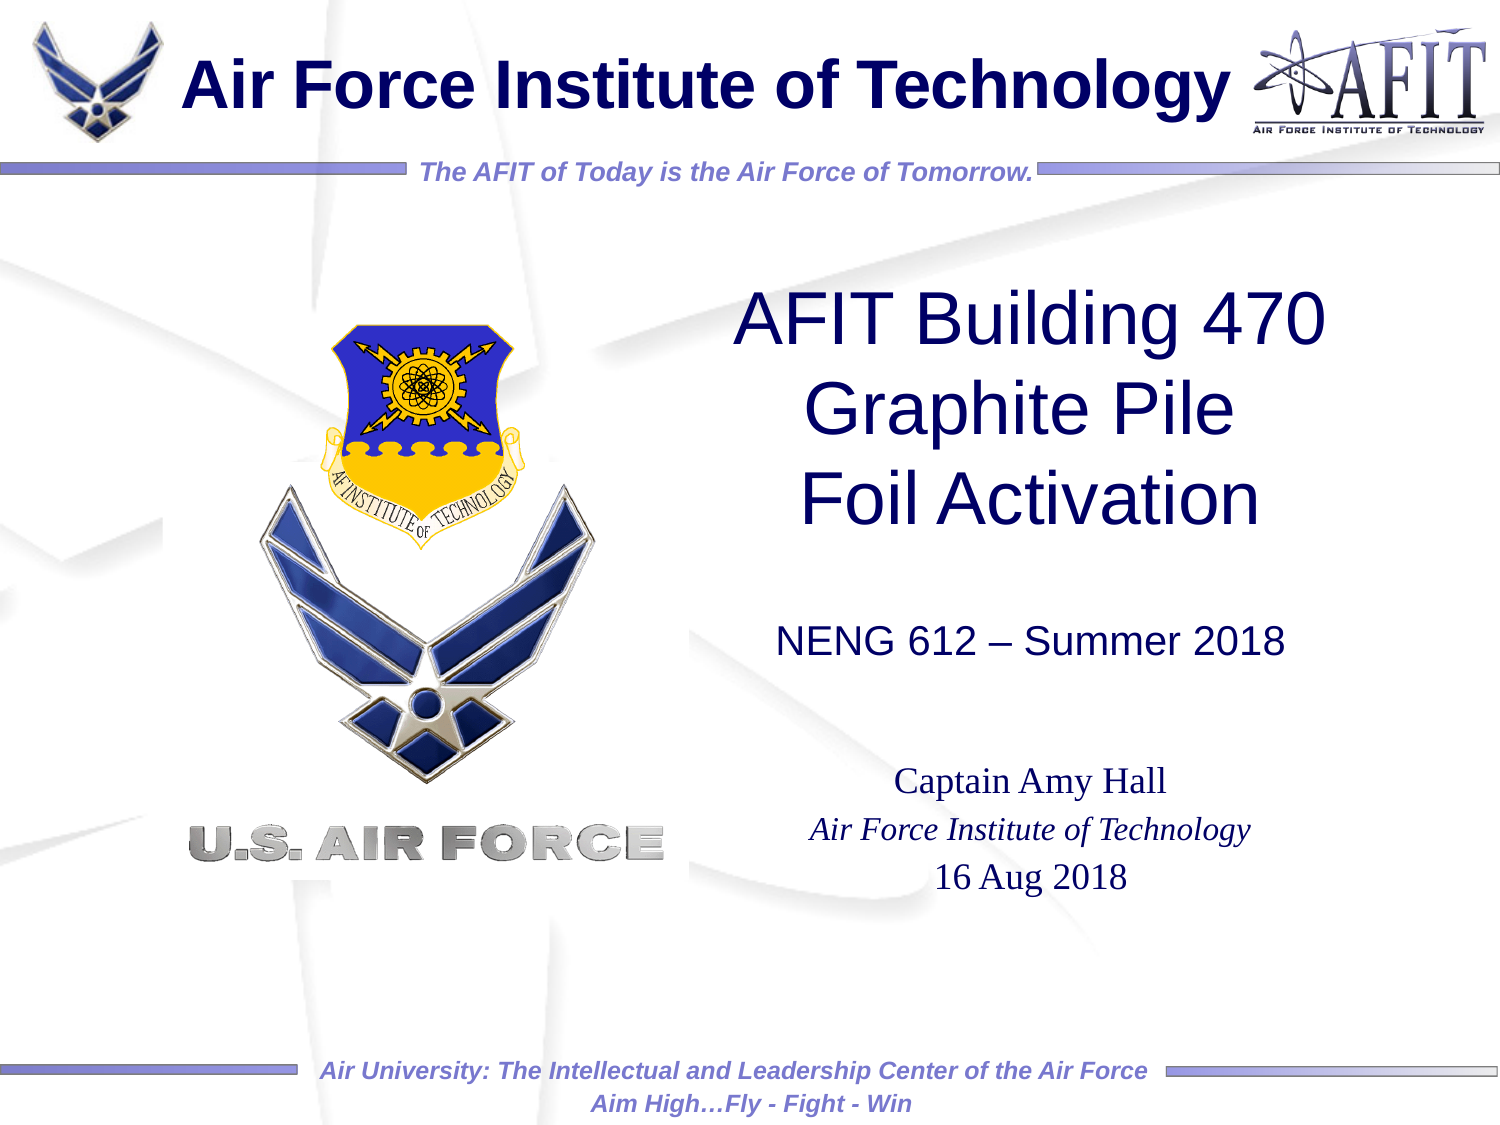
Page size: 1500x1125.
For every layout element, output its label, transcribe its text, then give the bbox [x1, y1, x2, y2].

text_box NENG 612 – Summer 2018 [684, 576, 1377, 702]
text_box AFIT Building 470 Graphite Pile Foil Activation [665, 261, 1396, 549]
picture [32, 21, 164, 143]
picture [162, 324, 689, 880]
text_box Captain Amy Hall Air Force Institute of Technology 16 Aug 2018 [768, 702, 1294, 952]
